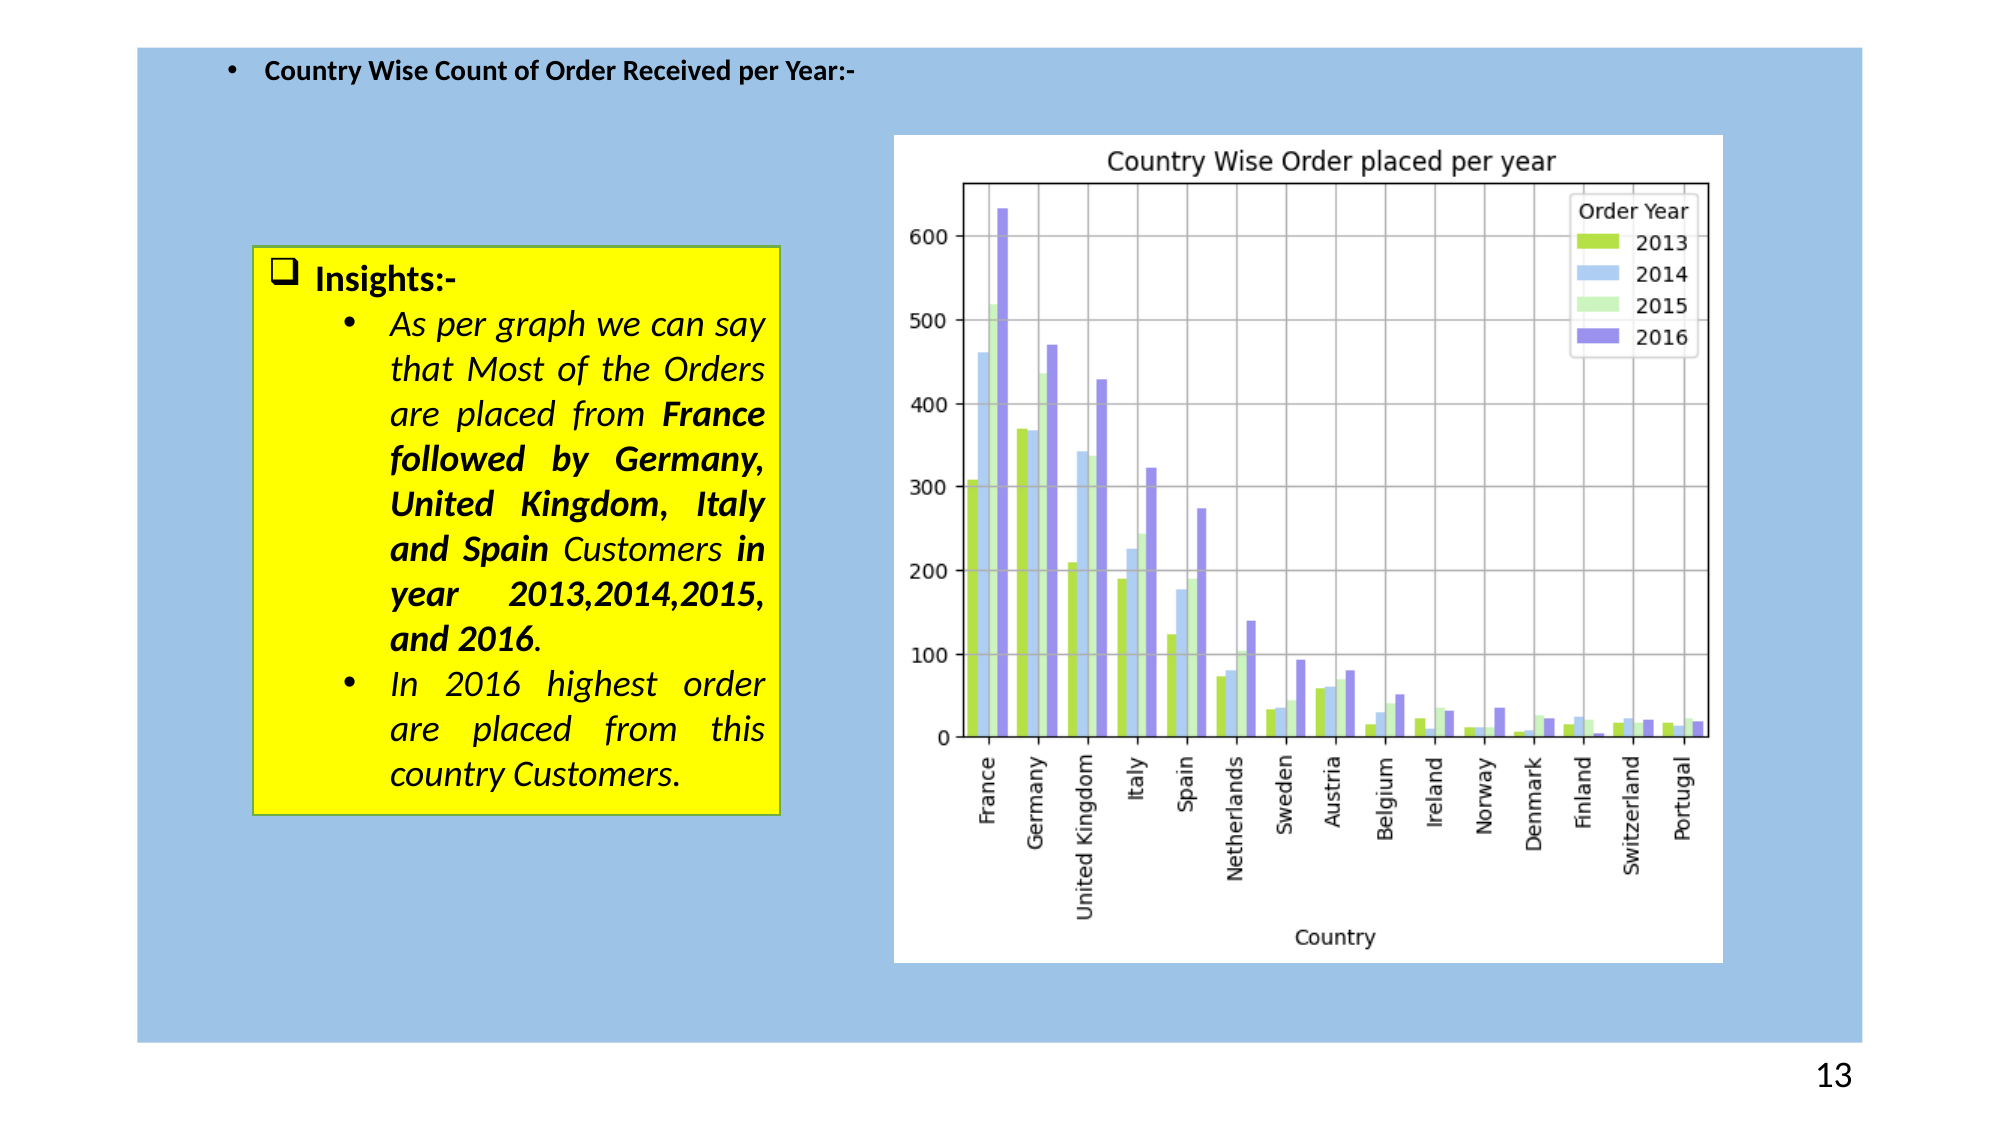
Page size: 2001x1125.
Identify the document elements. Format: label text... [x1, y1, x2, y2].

text_box Insights:- As per graph we can say that Most of the Orders are placed from France followed by Germany, United Kingdom, Italy and Spain Customers in year 2013,2014,2015, and 2016. In 2016 highest order are placed from this country Customers. [252, 245, 781, 816]
list Country Wise Count of Order Received per Year:- [137, 47, 1863, 1043]
slide_number 13 [1778, 1042, 1868, 1103]
picture [894, 135, 1723, 964]
